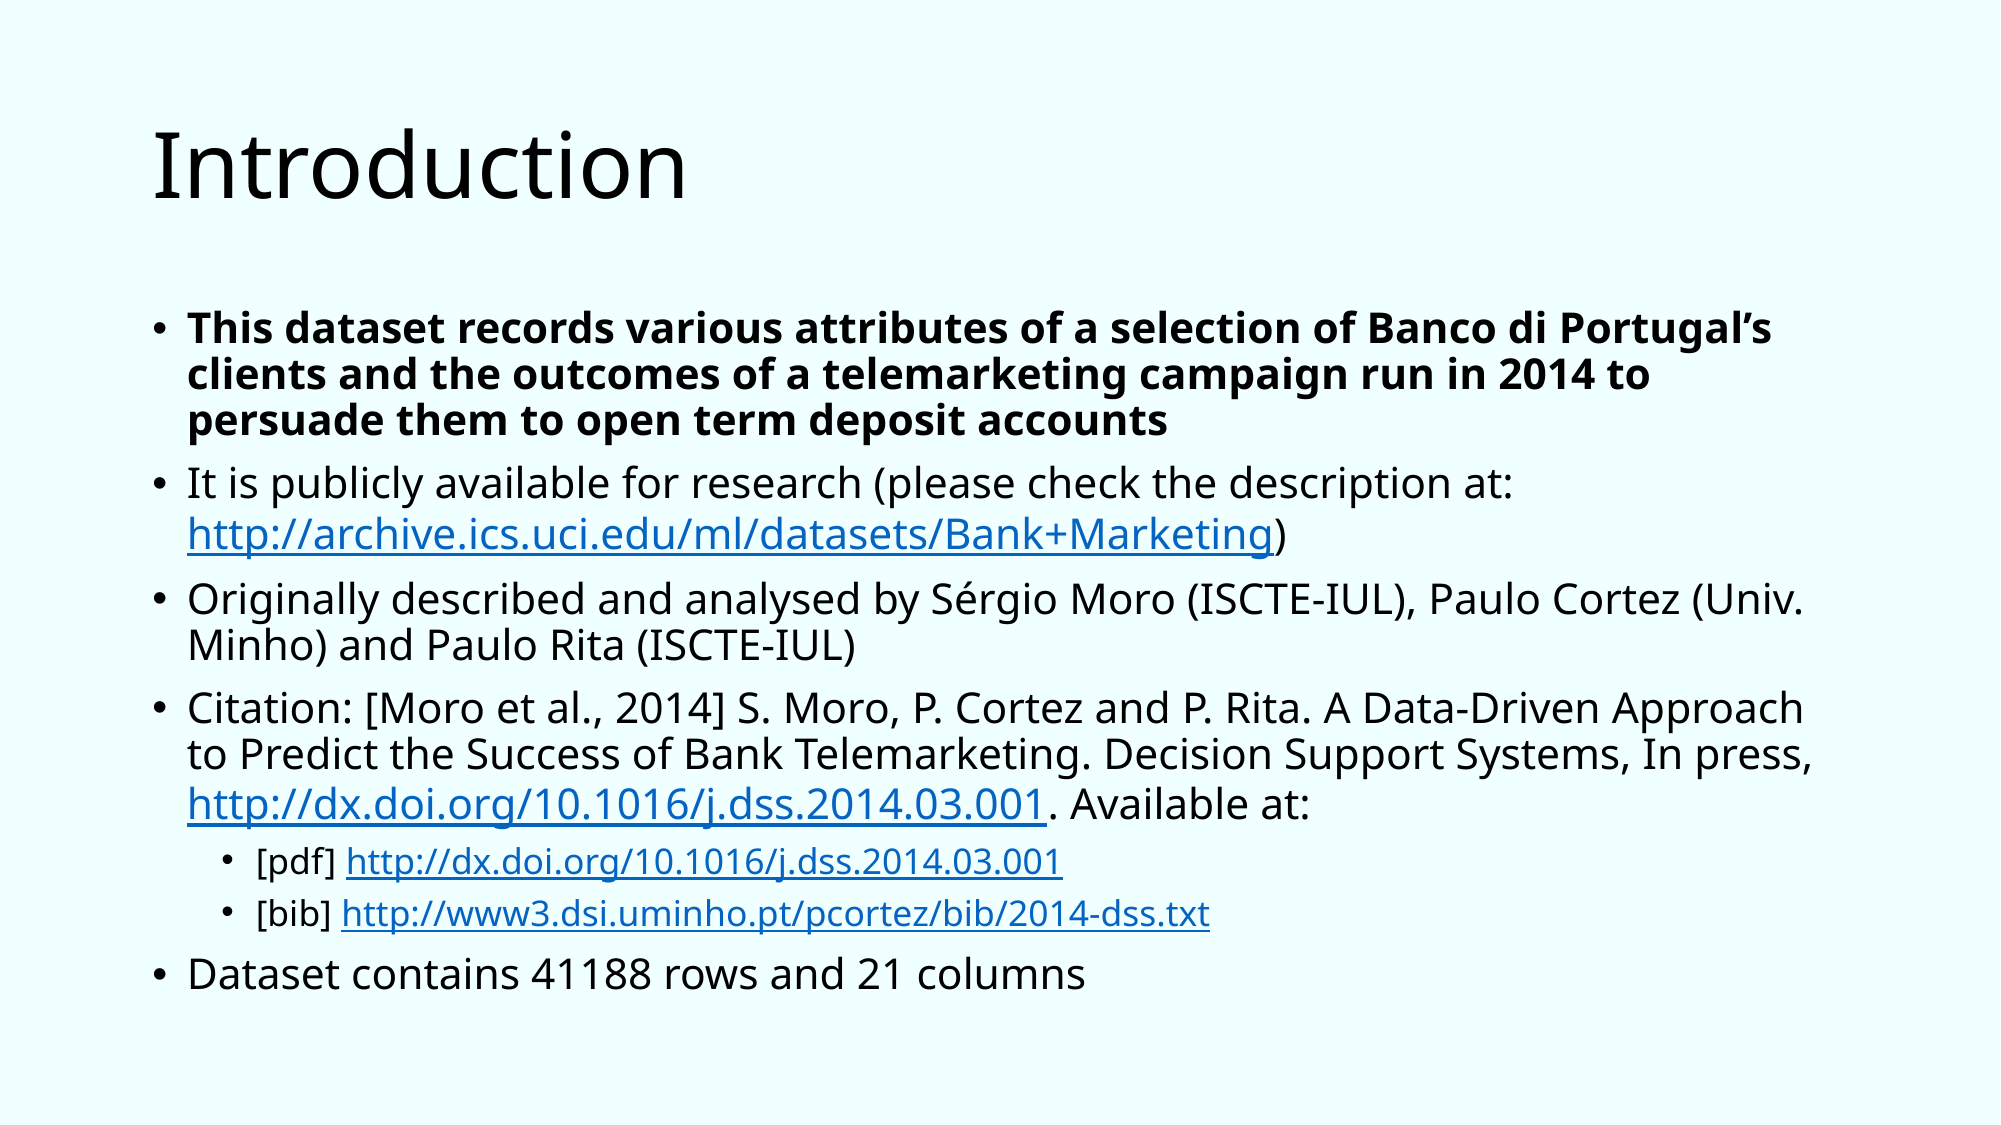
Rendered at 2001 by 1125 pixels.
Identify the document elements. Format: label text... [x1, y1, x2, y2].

list This dataset records various attributes of a selection of Banco di Portugal’s clients and the outcomes of a telemarketing campaign run in 2014 to persuade them to open term deposit accounts It is publicly available for research (please check the description at: http://archive.ics.uci.edu/ml/datasets/Bank+Marketing) Originally described and analysed by Sérgio Moro (ISCTE-IUL), Paulo Cortez (Univ. Minho) and Paulo Rita (ISCTE-IUL) Citation: [Moro et al., 2014] S. Moro, P. Cortez and P. Rita. A Data-Driven Approach to Predict the Success of Bank Telemarketing. Decision Support Systems, In press, http://dx.doi.org/10.1016/j.dss.2014.03.001. Available at: [pdf] http://dx.doi.org/10.1016/j.dss.2014.03.001 [bib] http://www3.dsi.uminho.pt/pcortez/bib/2014-dss.txt Dataset contains 41188 rows and 21 columns [137, 299, 1863, 1014]
title Introduction [137, 59, 1863, 278]
